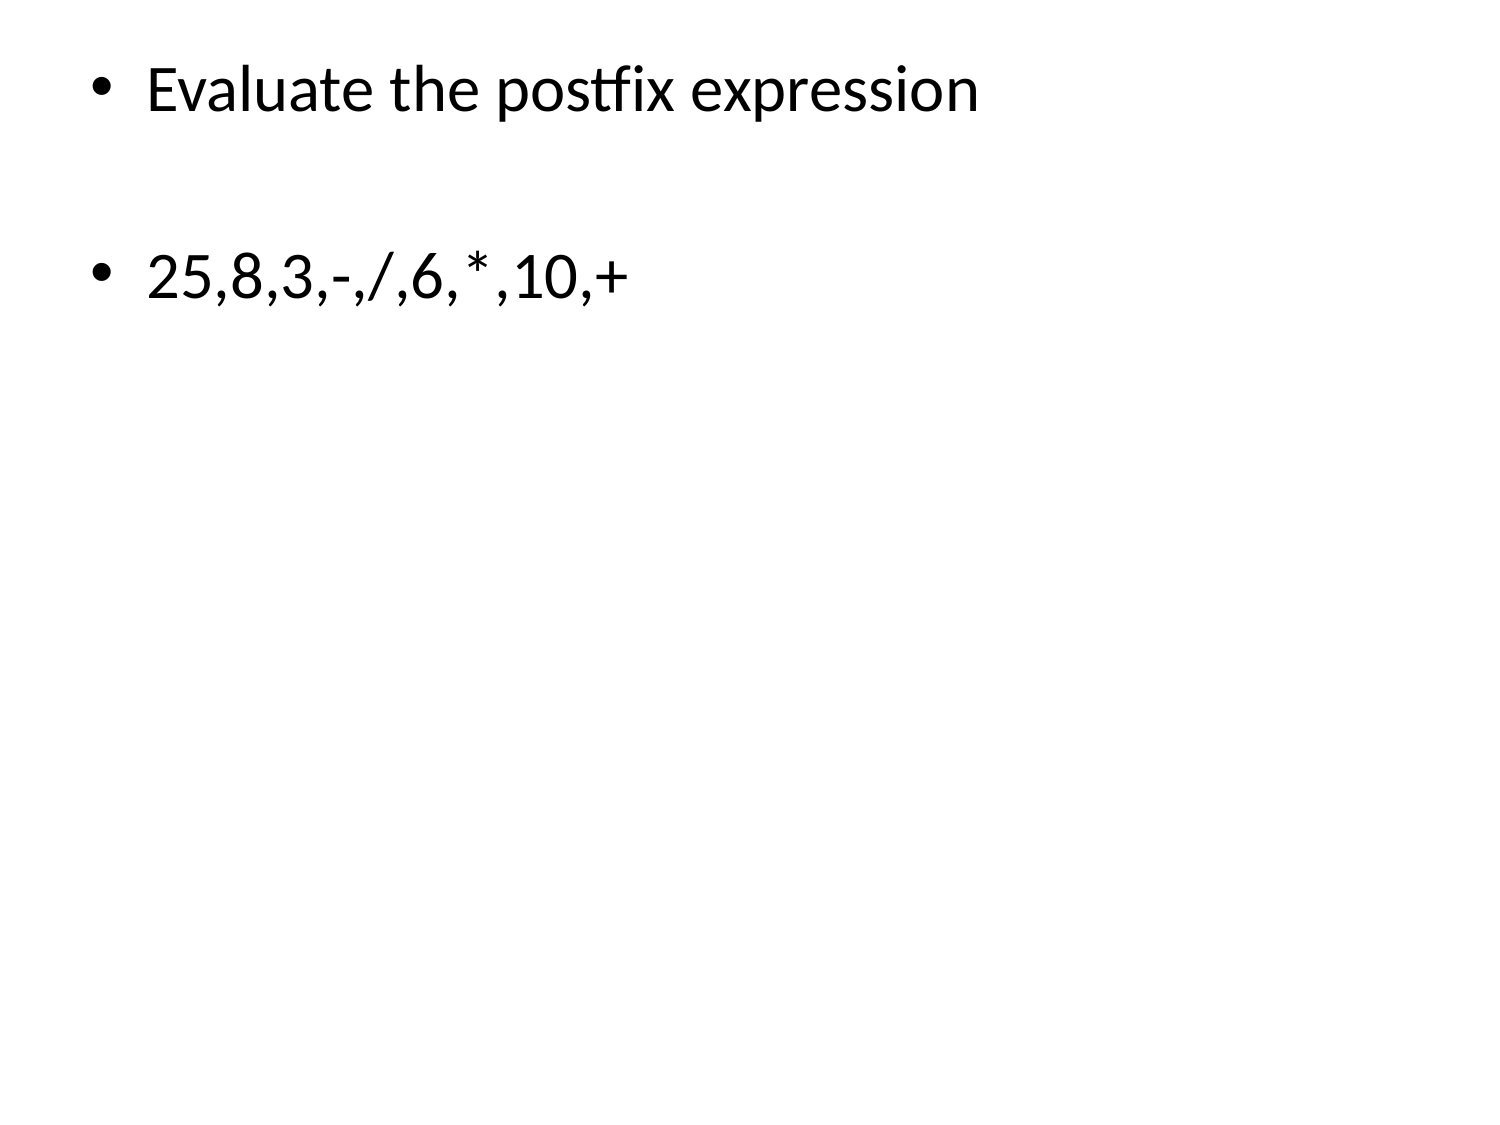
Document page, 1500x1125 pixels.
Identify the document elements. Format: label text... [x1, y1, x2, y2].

list Evaluate the postfix expression 25,8,3,-,/,6,*,10,+ [75, 37, 1425, 1005]
